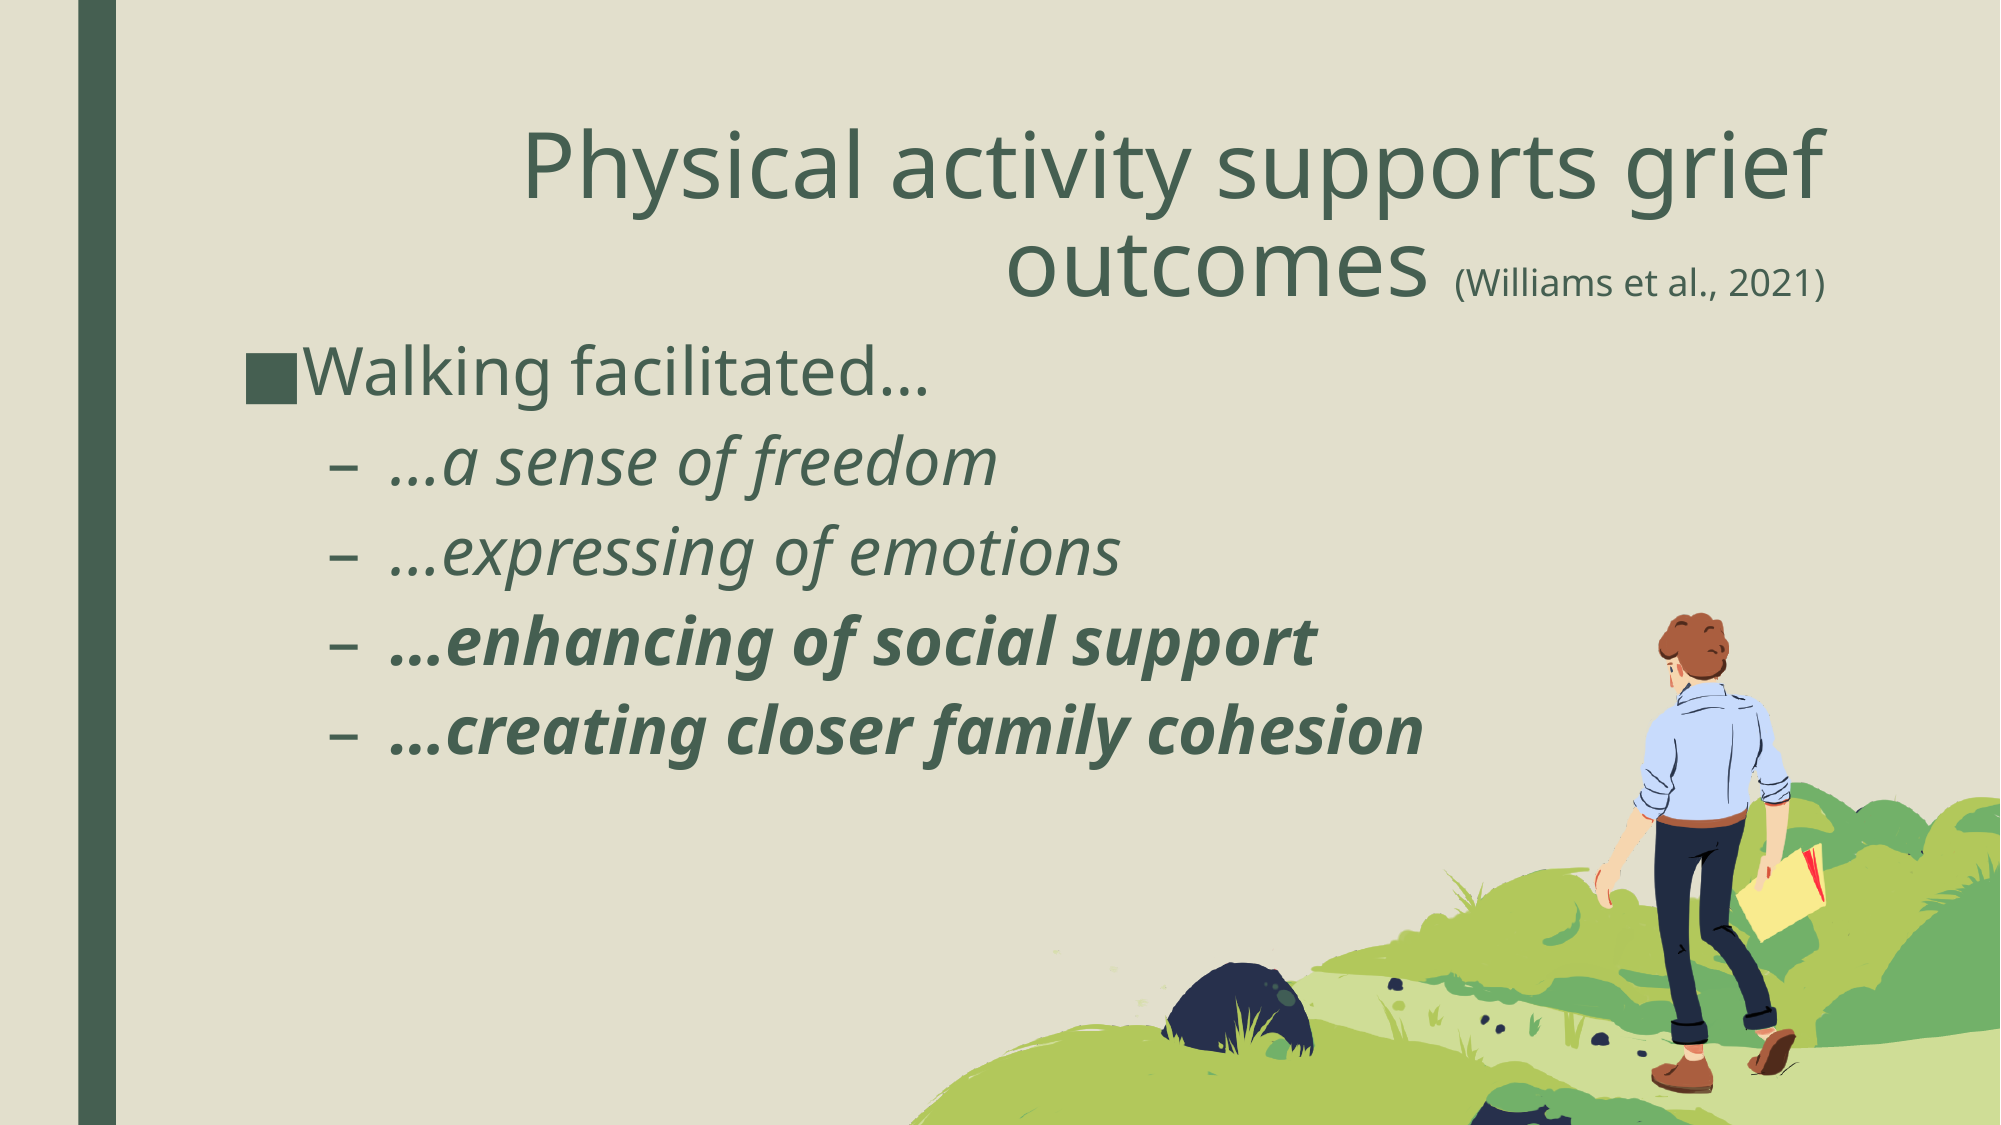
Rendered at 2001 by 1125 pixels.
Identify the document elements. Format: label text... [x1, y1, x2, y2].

text_box [975, 537, 1025, 587]
title Physical activity supports grief outcomes (Williams et al., 2021) [225, 112, 1841, 357]
picture [888, 587, 2000, 1125]
list Walking facilitated… …a sense of freedom …expressing of emotions …enhancing of social support …creating closer family cohesion [225, 328, 1800, 916]
